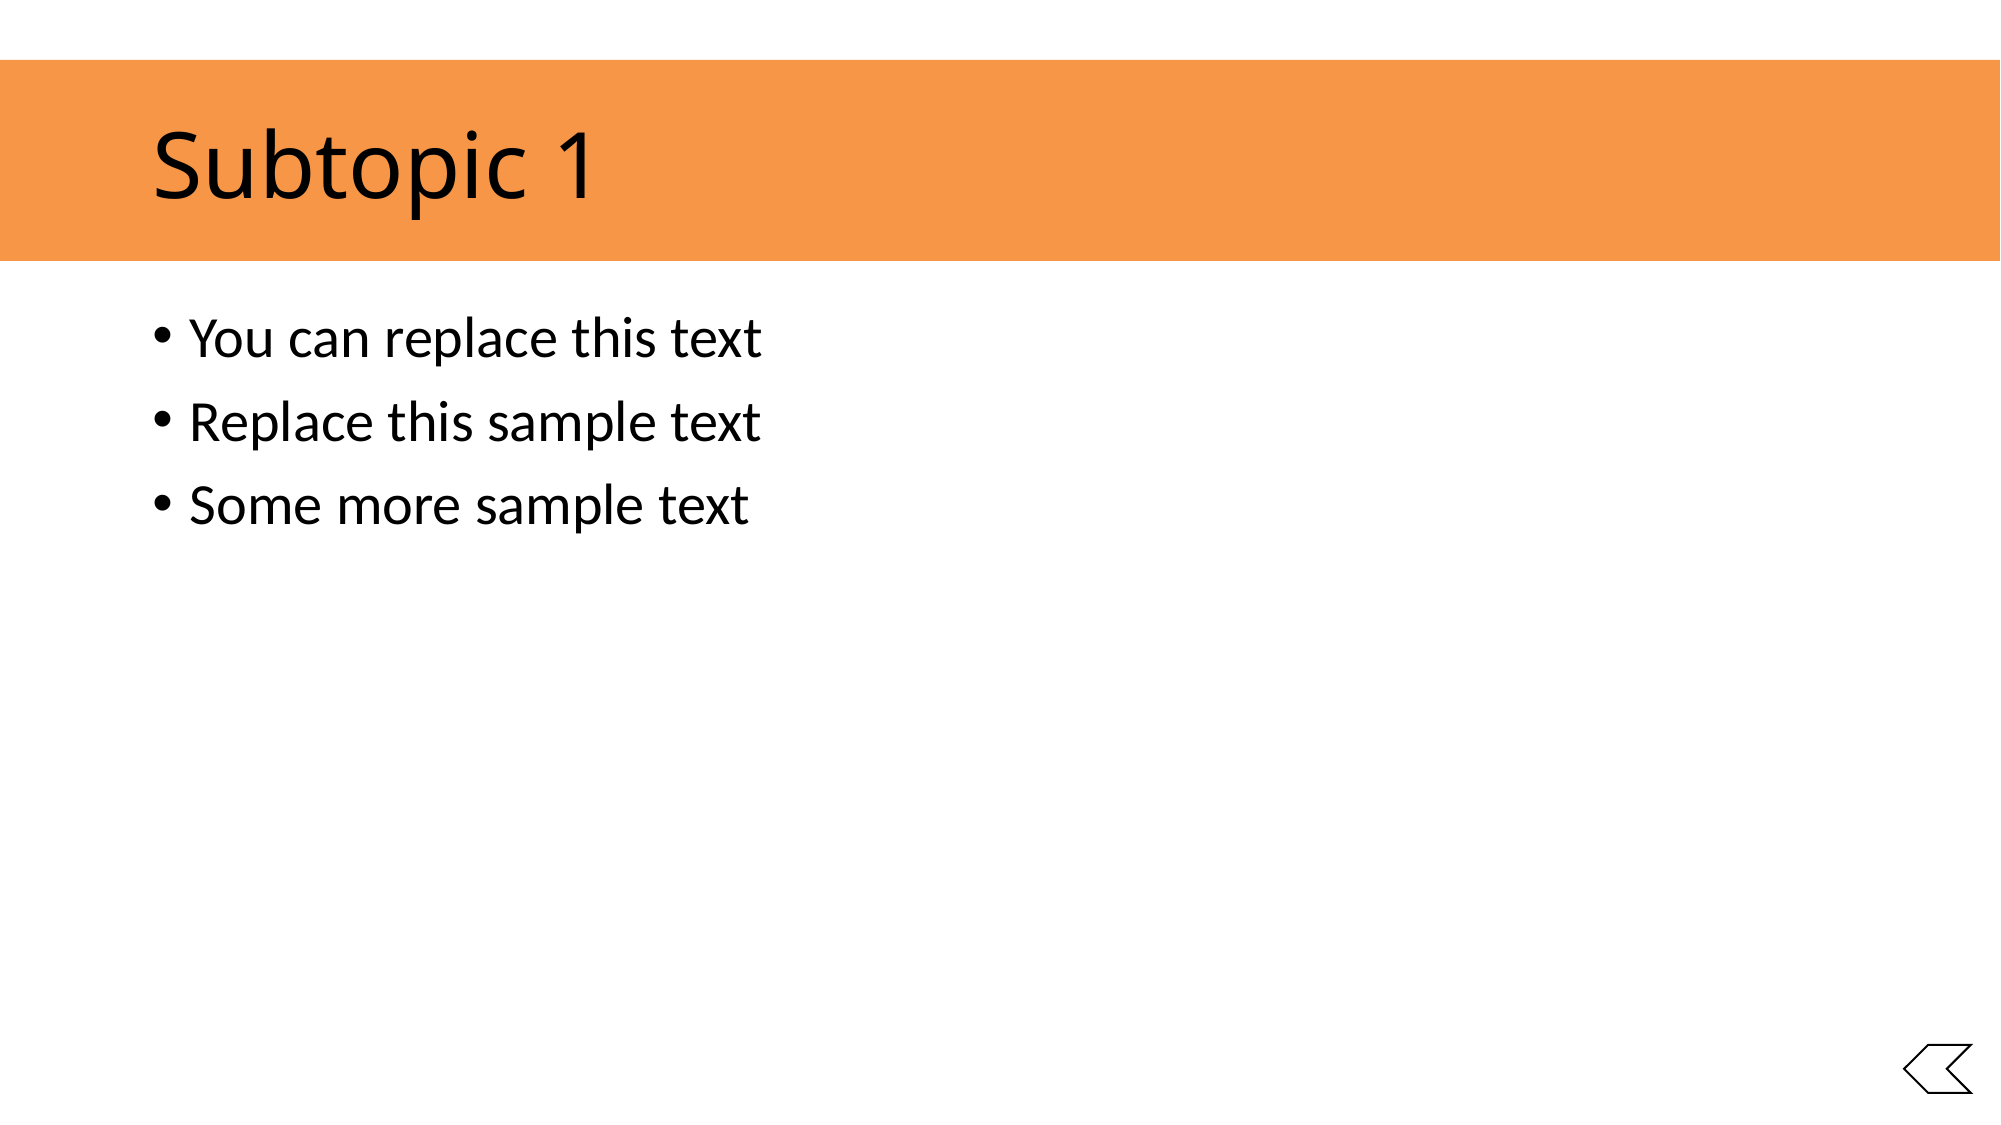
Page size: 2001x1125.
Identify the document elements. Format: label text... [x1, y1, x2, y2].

text_box [1863, 59, 2000, 262]
title Subtopic 1 [137, 59, 1863, 278]
text_box [0, 59, 137, 262]
list You can replace this text Replace this sample text Some more sample text [137, 299, 1863, 1014]
text_box [1902, 1043, 1974, 1094]
